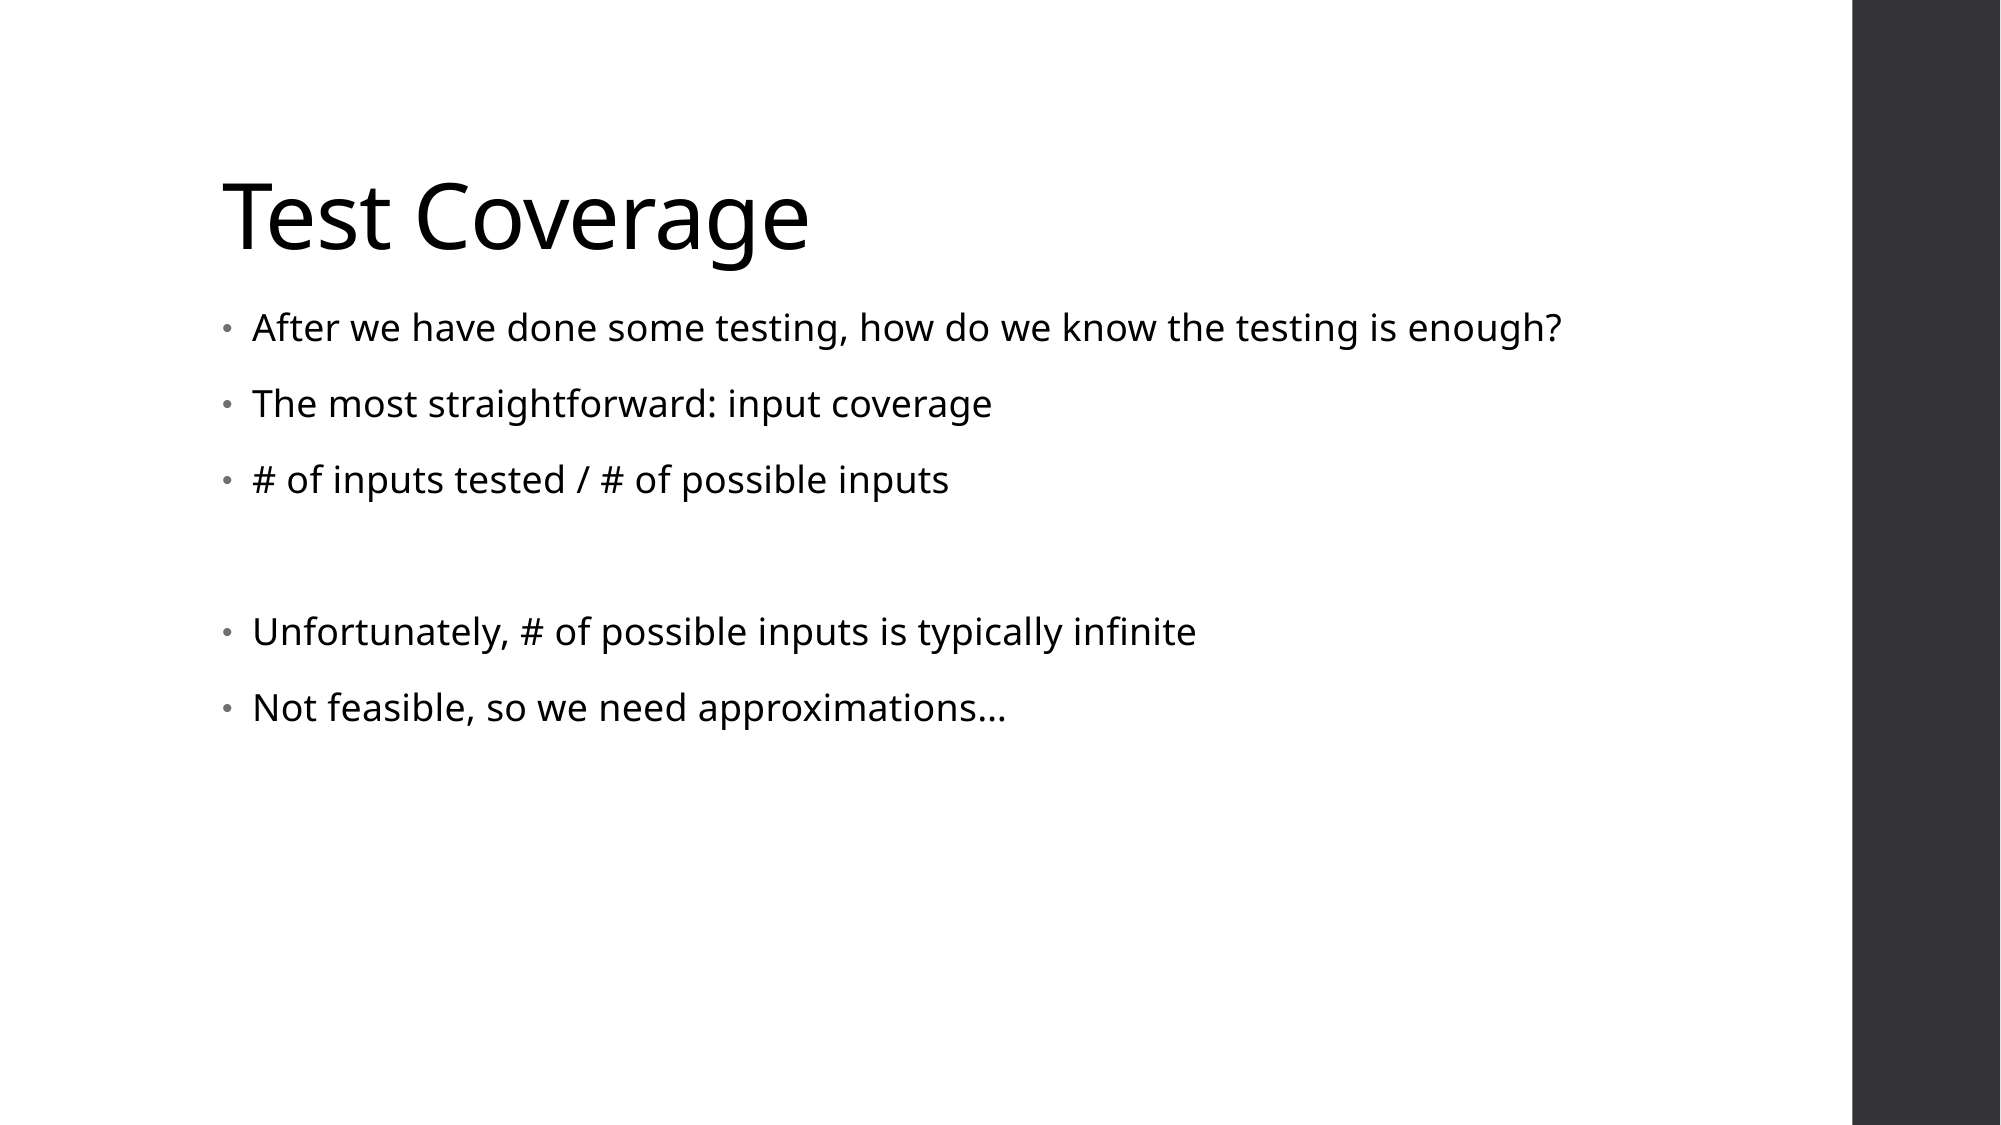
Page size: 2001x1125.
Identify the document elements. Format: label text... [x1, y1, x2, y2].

title Test Coverage [206, 60, 1797, 278]
list After we have done some testing, how do we know the testing is enough? The most straightforward: input coverage # of inputs tested / # of possible inputs Unfortunately, # of possible inputs is typically infinite Not feasible, so we need approximations… [206, 299, 1617, 1014]
